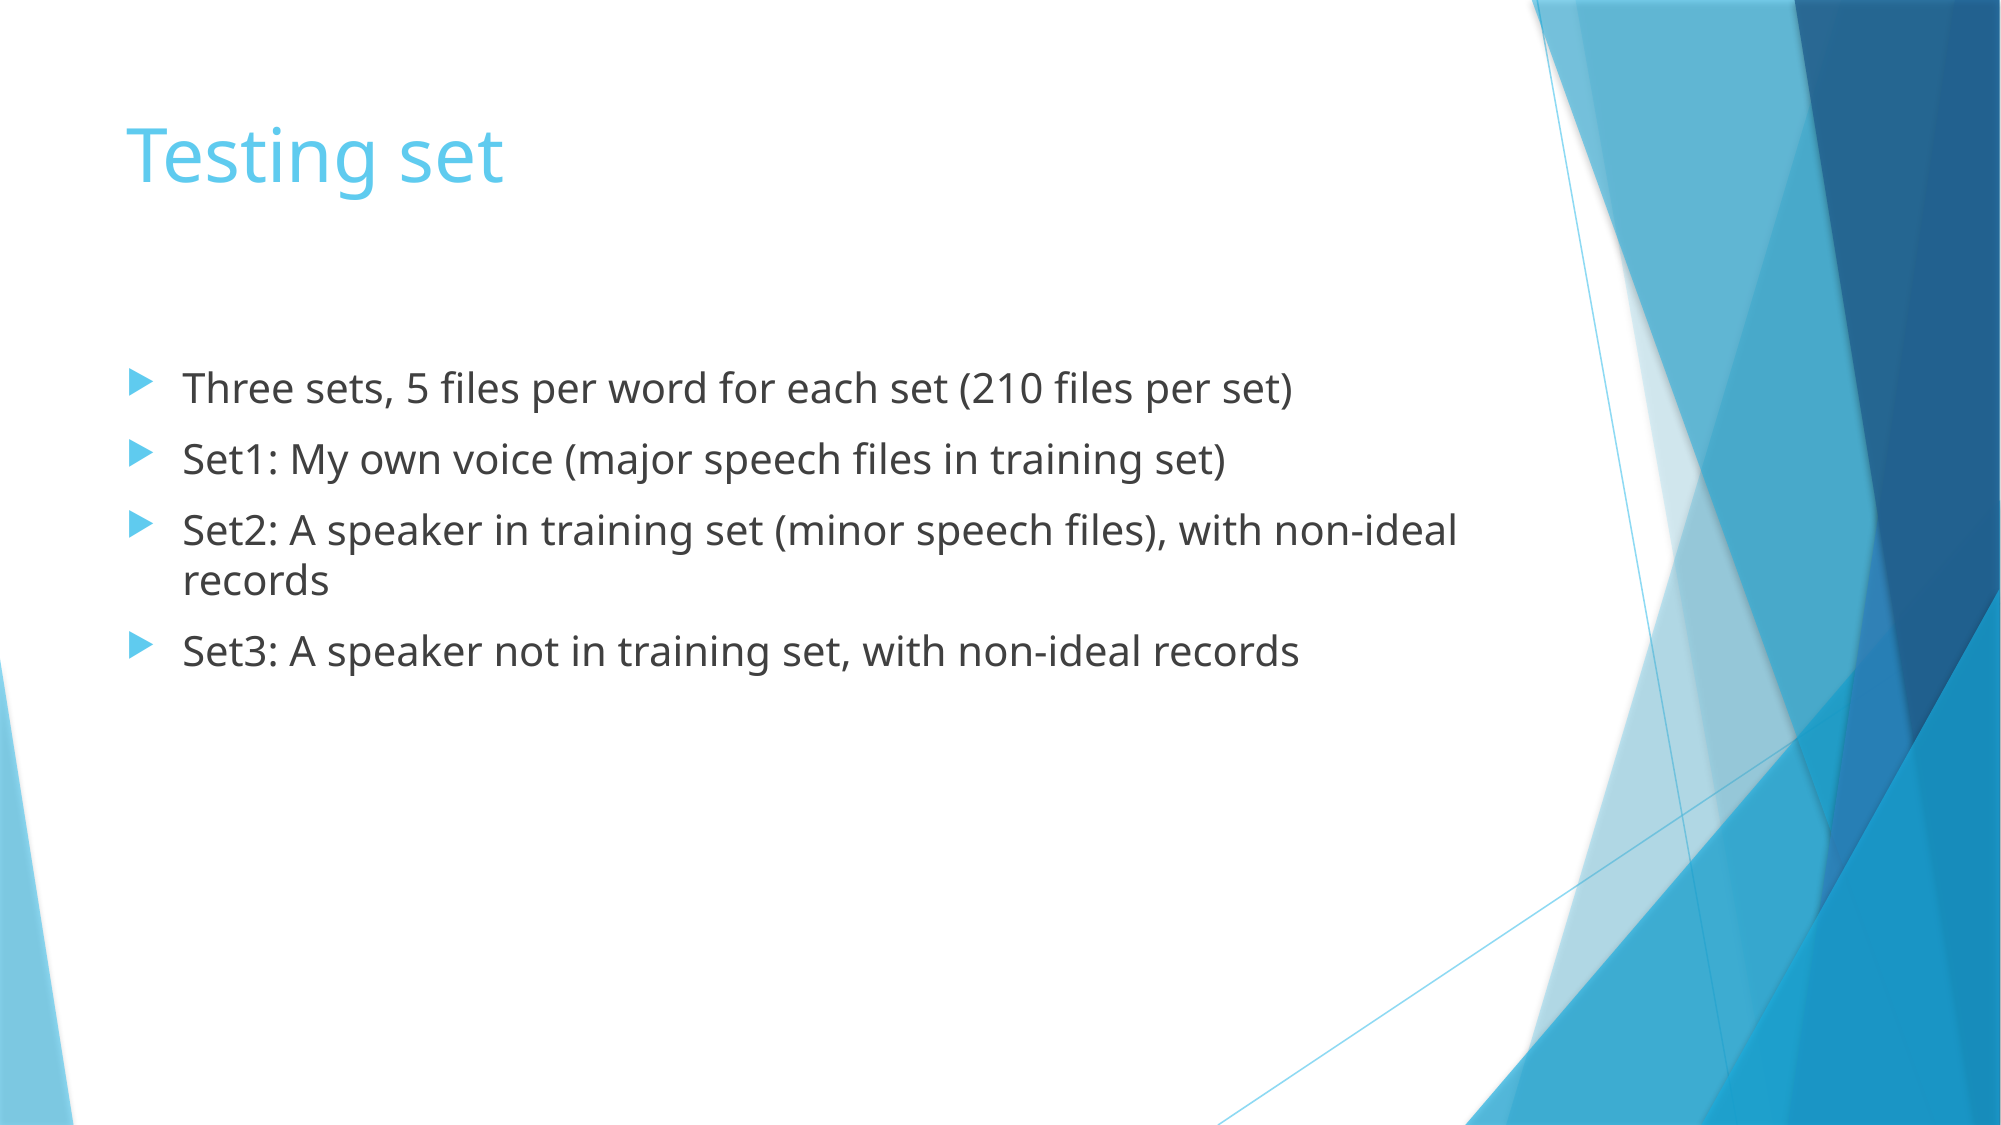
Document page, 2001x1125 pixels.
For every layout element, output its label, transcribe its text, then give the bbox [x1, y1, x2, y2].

list Three sets, 5 files per word for each set (210 files per set) Set1: My own voice (major speech files in training set) Set2: A speaker in training set (minor speech files), with non-ideal records Set3: A speaker not in training set, with non-ideal records [111, 354, 1610, 992]
title Testing set [111, 99, 1522, 317]
